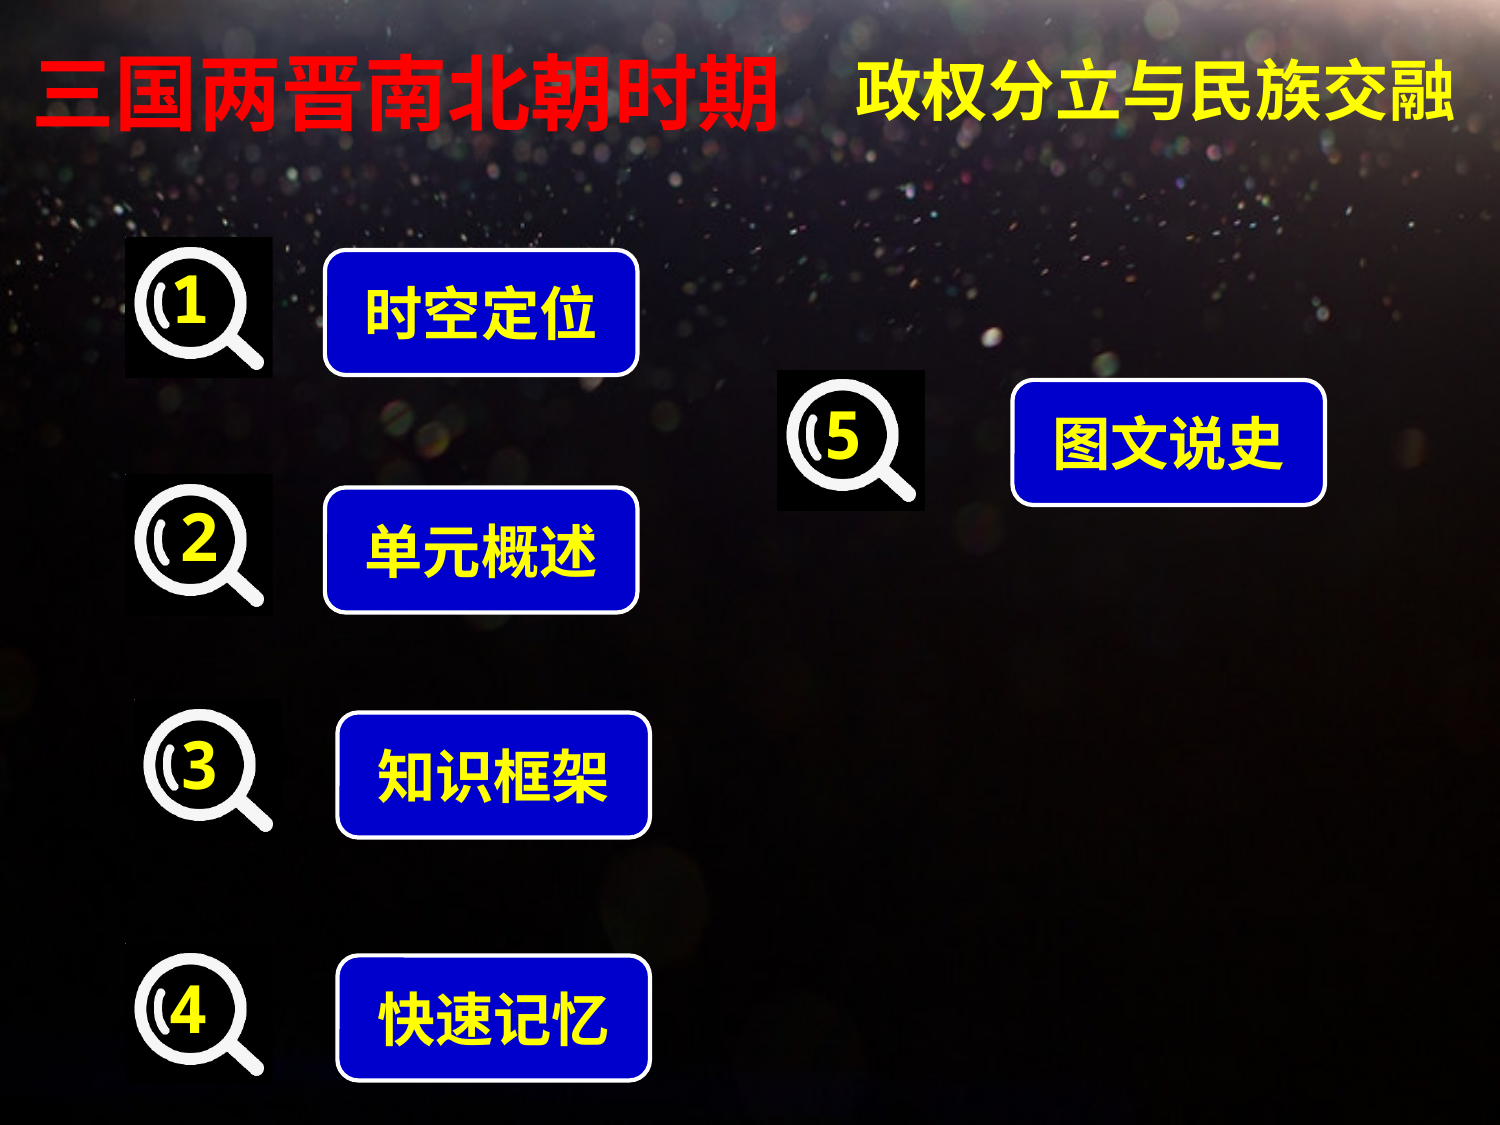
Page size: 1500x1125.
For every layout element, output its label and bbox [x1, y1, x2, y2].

text_box [124, 237, 273, 378]
text_box [124, 474, 273, 616]
text_box [133, 699, 283, 841]
text_box [776, 369, 926, 511]
picture [0, 0, 1500, 1125]
text_box [124, 943, 273, 1085]
